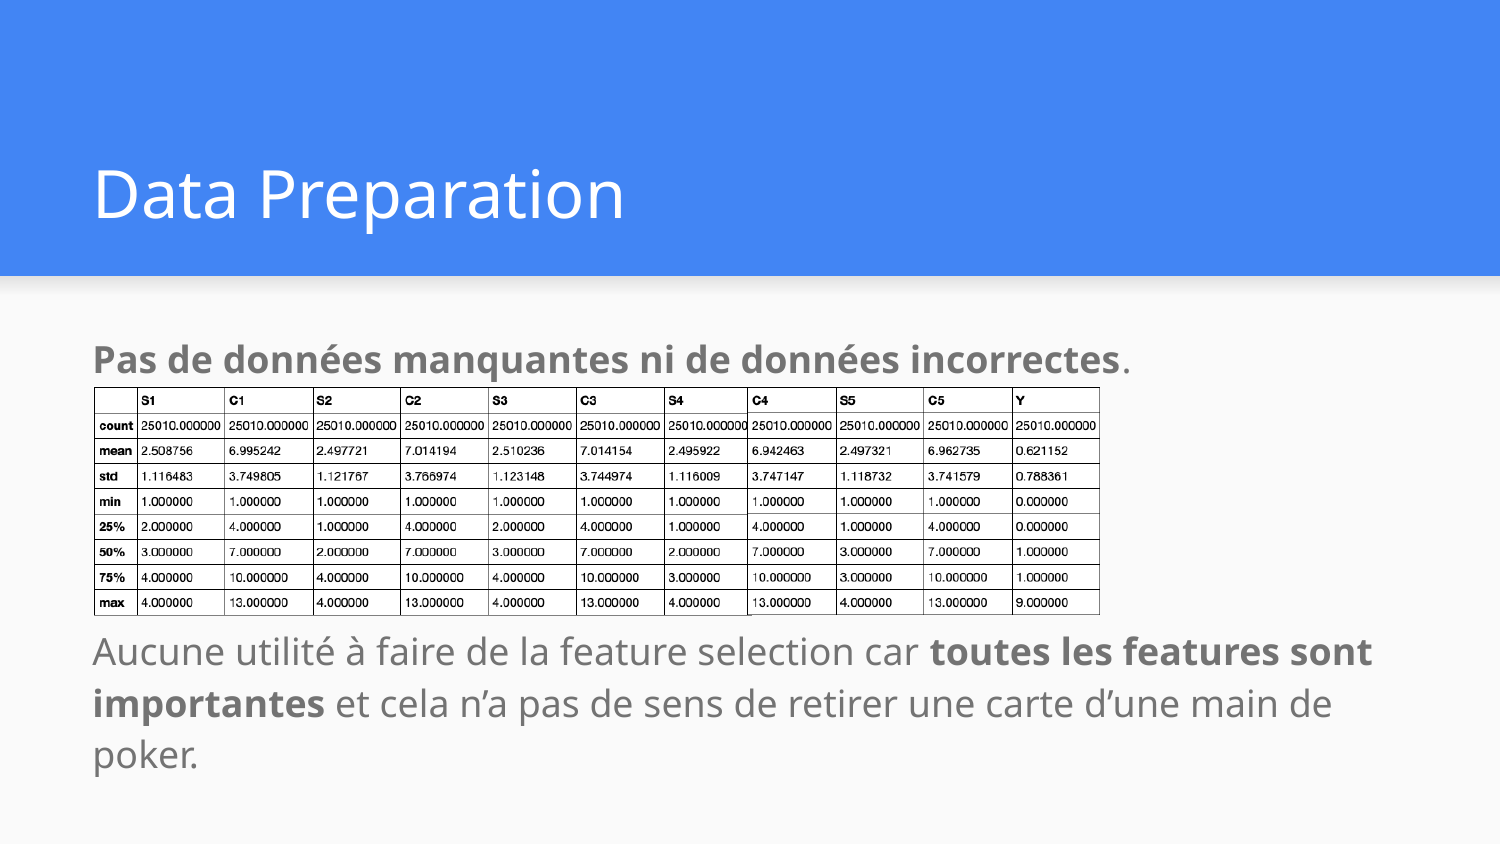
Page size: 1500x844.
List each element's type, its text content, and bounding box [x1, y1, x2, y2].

title Data Preparation [77, 121, 1427, 248]
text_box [93, 385, 1100, 616]
list Pas de données manquantes ni de données incorrectes. Aucune utilité à faire de la feature selection car toutes les features sont importantes et cela n’a pas de sens de retirer une carte d’une main de poker. [77, 314, 1427, 760]
